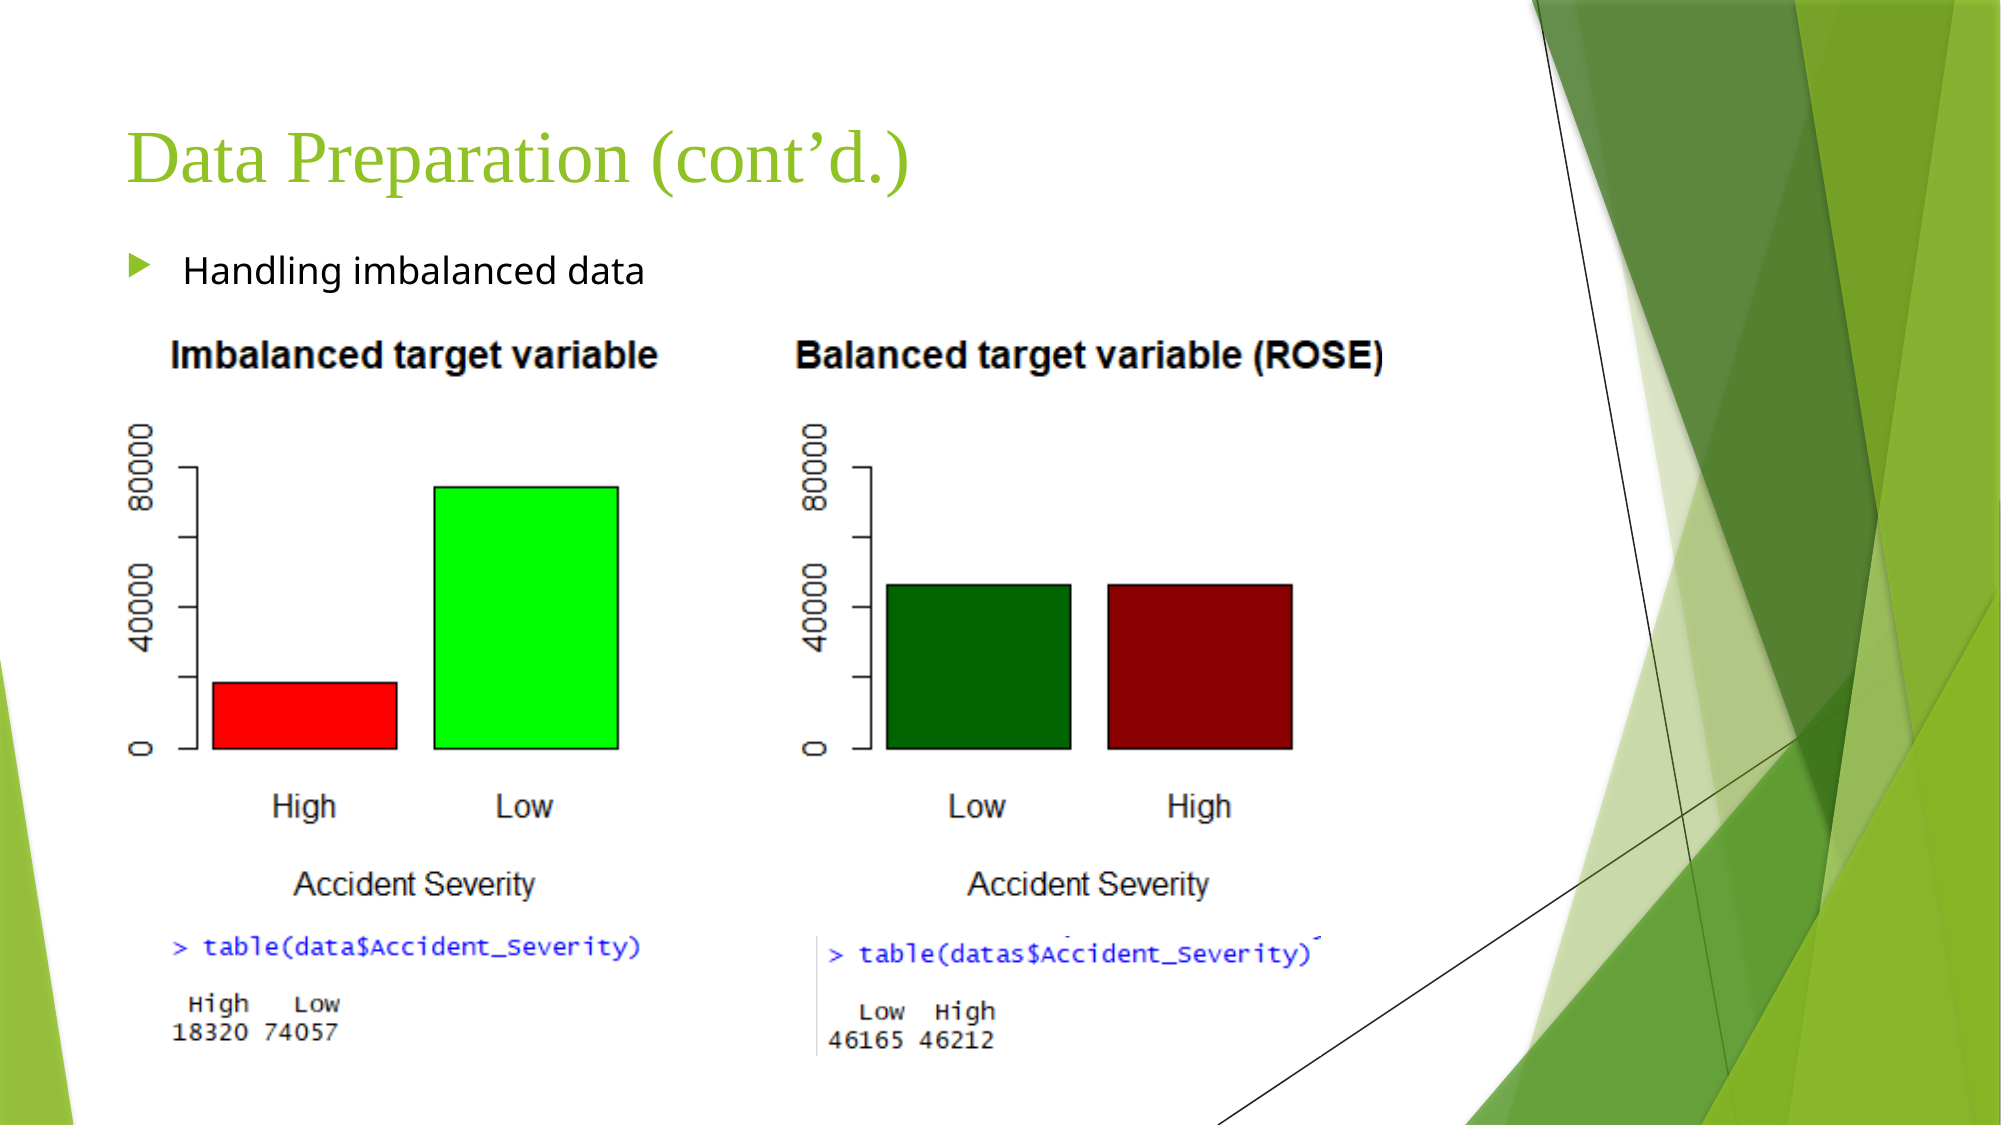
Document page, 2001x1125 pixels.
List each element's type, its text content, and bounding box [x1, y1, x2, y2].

title Data Preparation (cont’d.) [111, 99, 1522, 206]
picture [815, 936, 1322, 1057]
list Handling imbalanced data [111, 239, 1522, 893]
picture [110, 311, 1383, 914]
picture [162, 928, 648, 1048]
